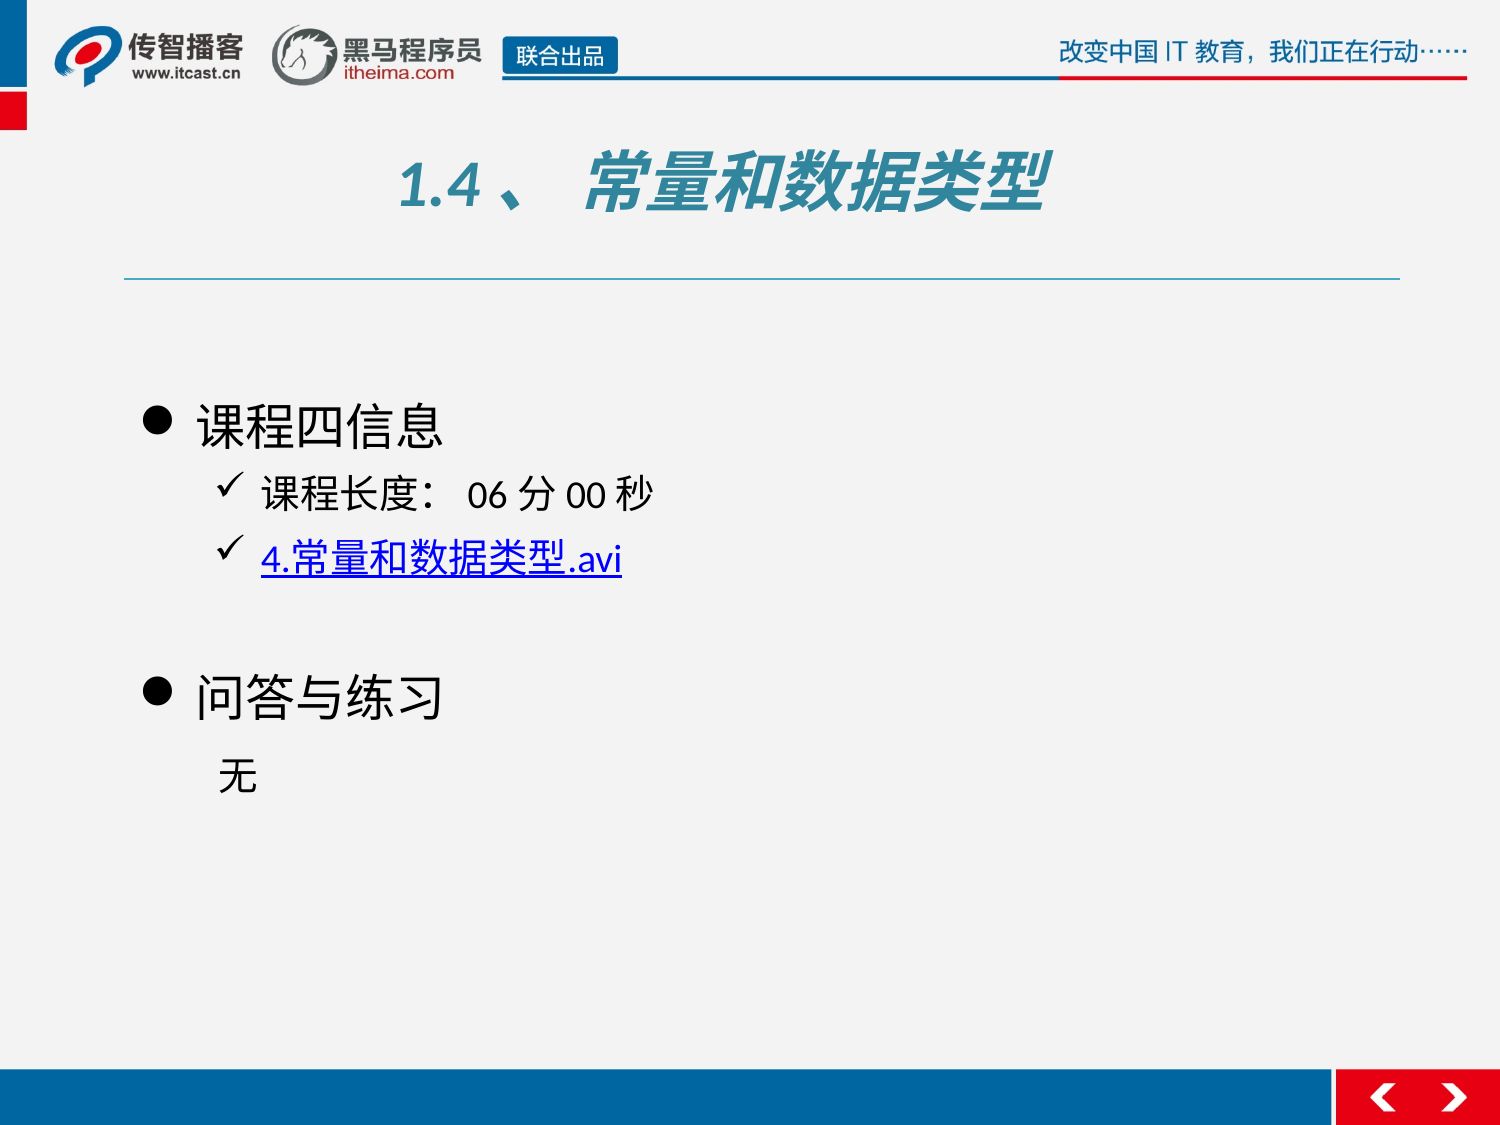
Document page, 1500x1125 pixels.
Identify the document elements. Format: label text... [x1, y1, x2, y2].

text_box 课程四信息 课程长度：06分00秒 4.常量和数据类型.avi 问答与练习 无 [123, 315, 1387, 1024]
title 1.4、 常量和数据类型 [88, 101, 1351, 338]
picture [0, 0, 1500, 1125]
